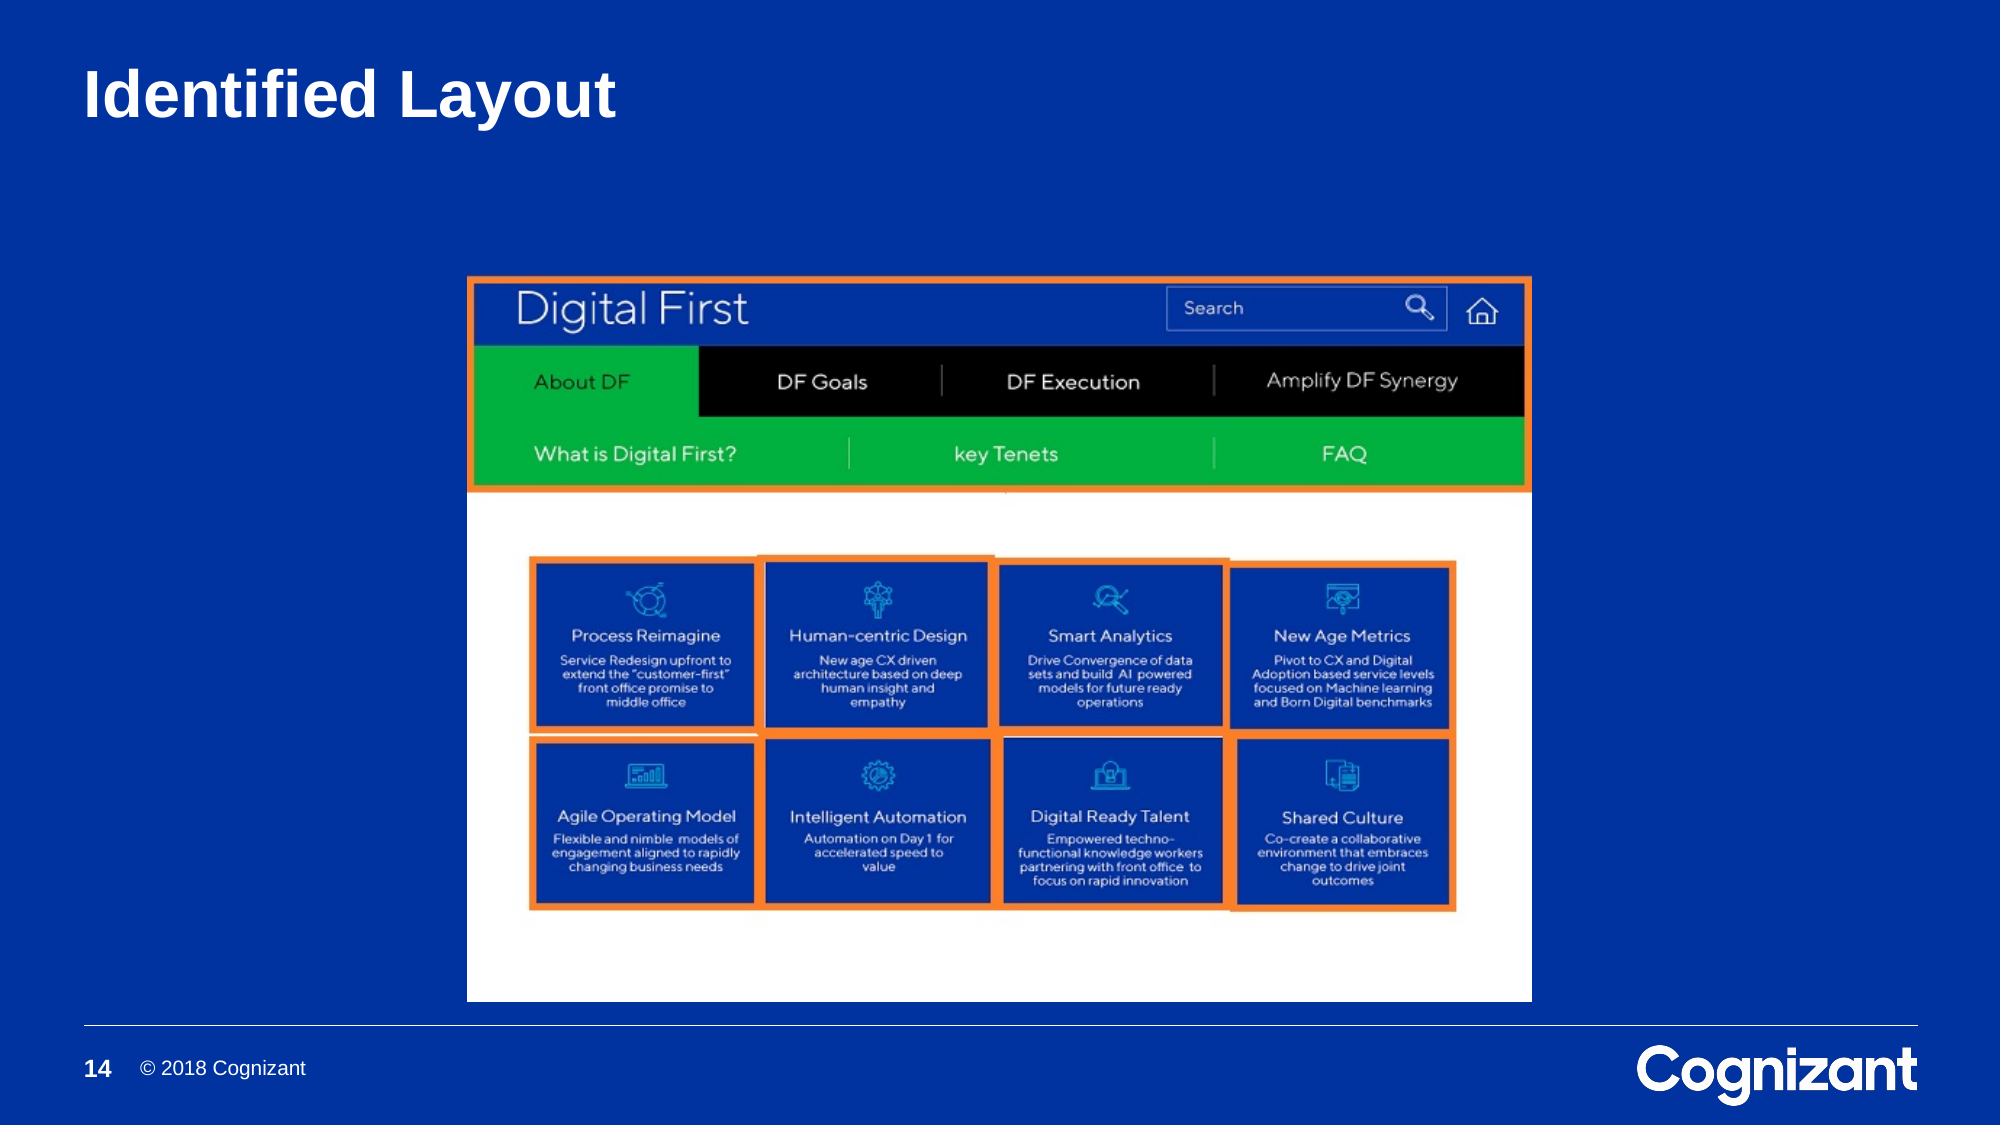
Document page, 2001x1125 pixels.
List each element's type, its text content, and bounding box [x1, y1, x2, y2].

slide_number 14 [83, 1050, 134, 1084]
footer © 2018 Cognizant [140, 1050, 1140, 1084]
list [467, 275, 1532, 1002]
picture [1637, 1045, 1917, 1106]
title Identified Layout [83, 60, 1918, 234]
